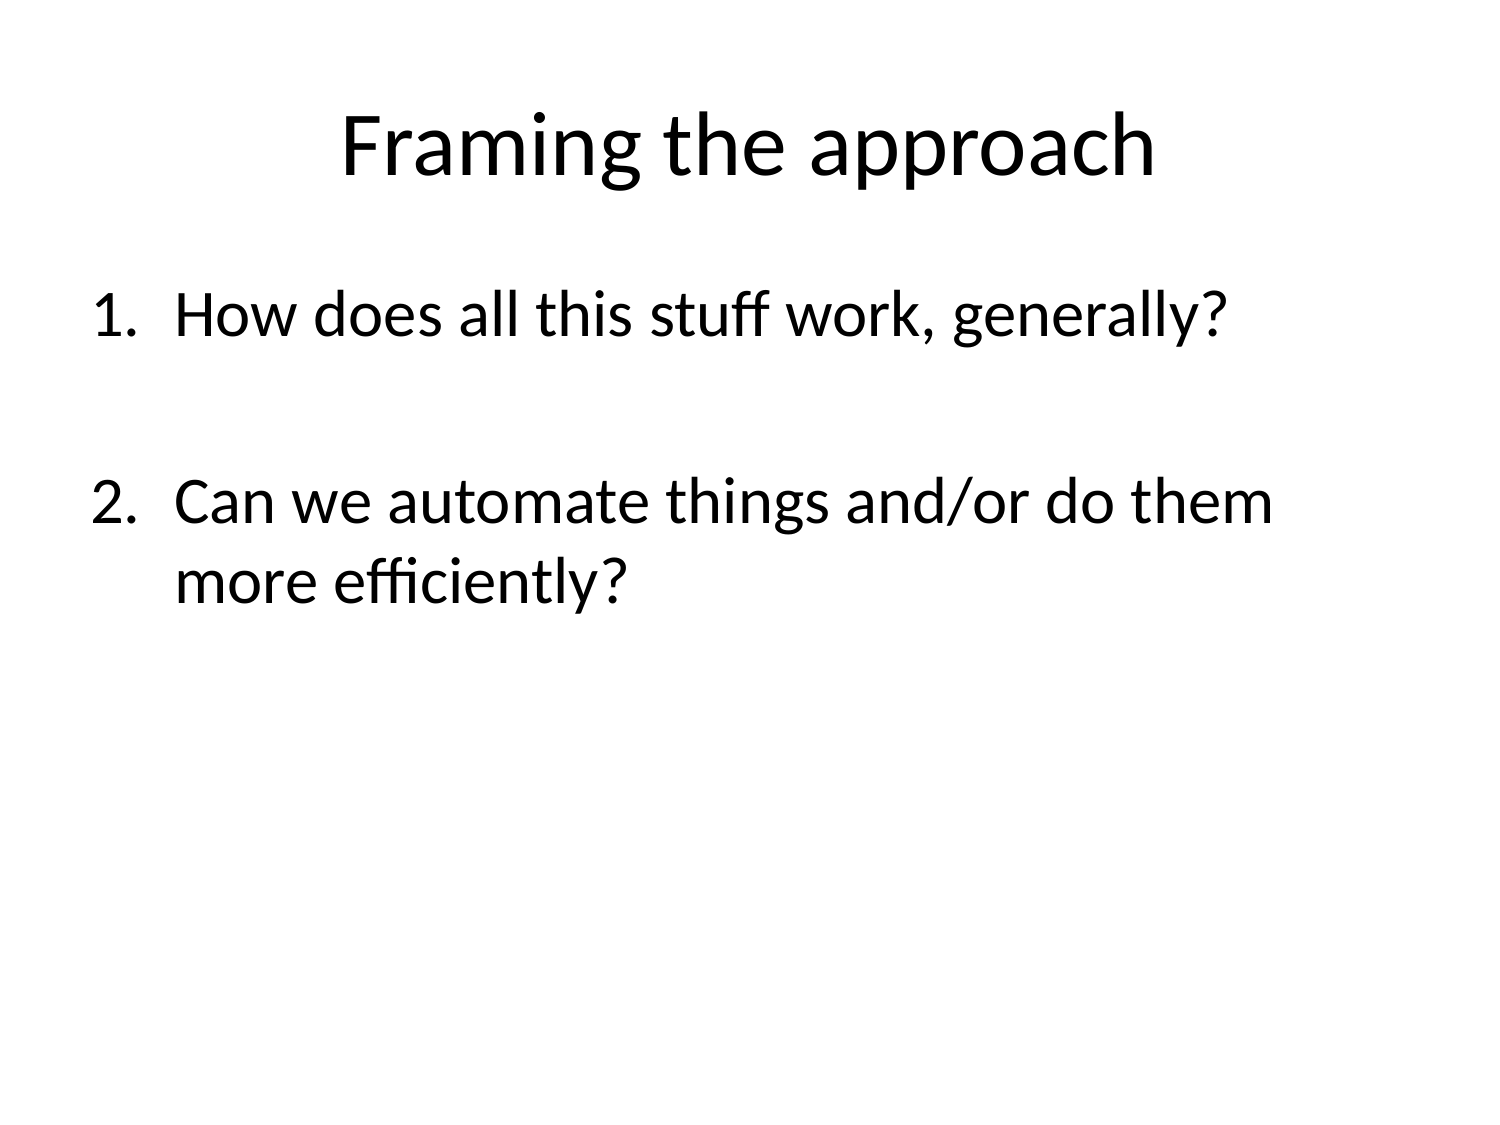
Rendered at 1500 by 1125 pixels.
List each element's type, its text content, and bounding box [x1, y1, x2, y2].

title Framing the approach [75, 45, 1425, 233]
list How does all this stuff work, generally? Can we automate things and/or do them more efficiently? [75, 262, 1425, 1005]
